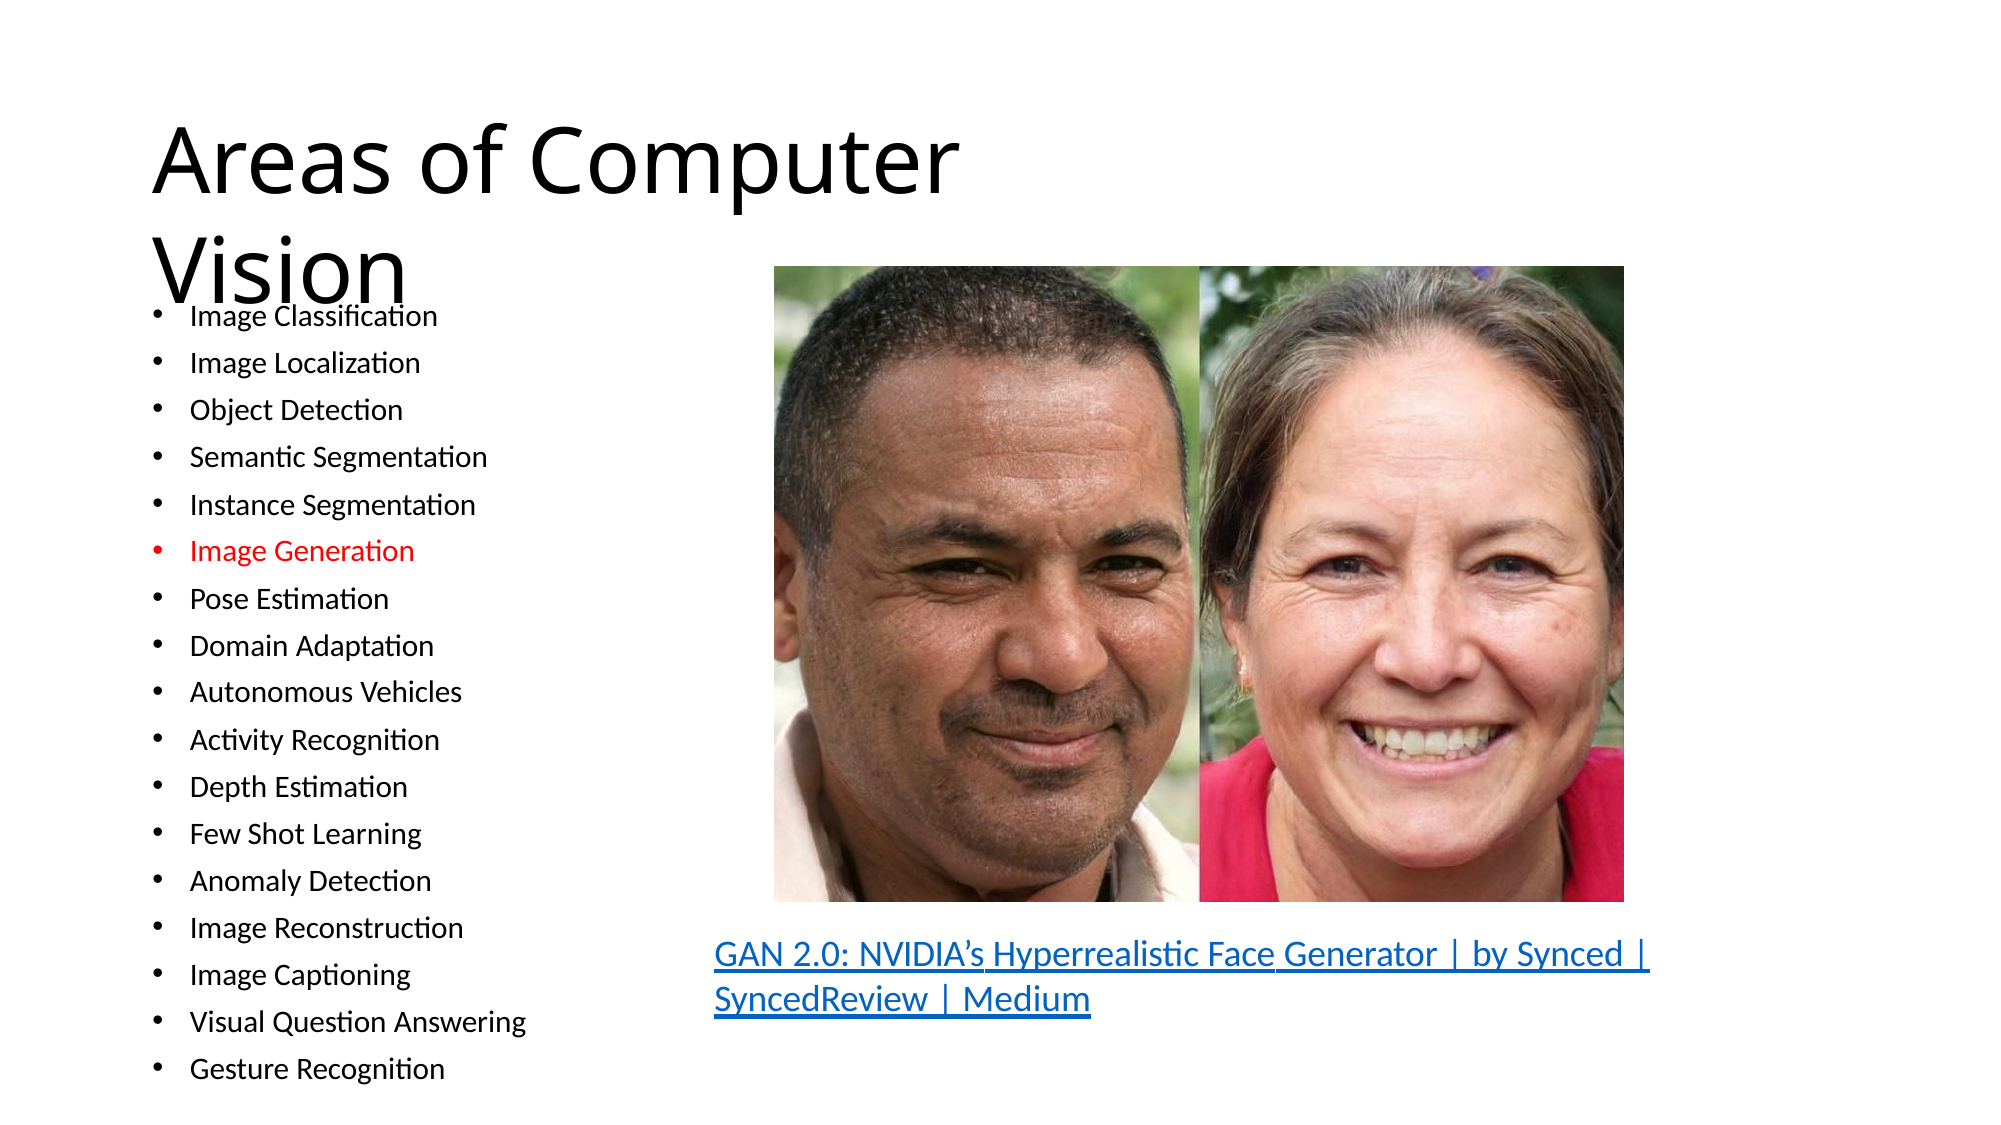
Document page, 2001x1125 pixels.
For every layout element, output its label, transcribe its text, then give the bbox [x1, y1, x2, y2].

picture [774, 266, 1625, 902]
title Areas of Computer Vision [150, 100, 1091, 323]
text_box GAN 2.0: NVIDIA’s Hyperrealistic Face Generator | by Synced | SyncedReview | Medium [712, 926, 1664, 1019]
text_box Image Classification Image Localization Object Detection Semantic Segmentation Instance Segmentation Image Generation Pose Estimation Domain Adaptation Autonomous Vehicles Activity Recognition Depth Estimation Few Shot Learning Anomaly Detection Image Reconstruction Image Captioning Visual Question Answering Gesture Recognition [150, 283, 531, 1086]
